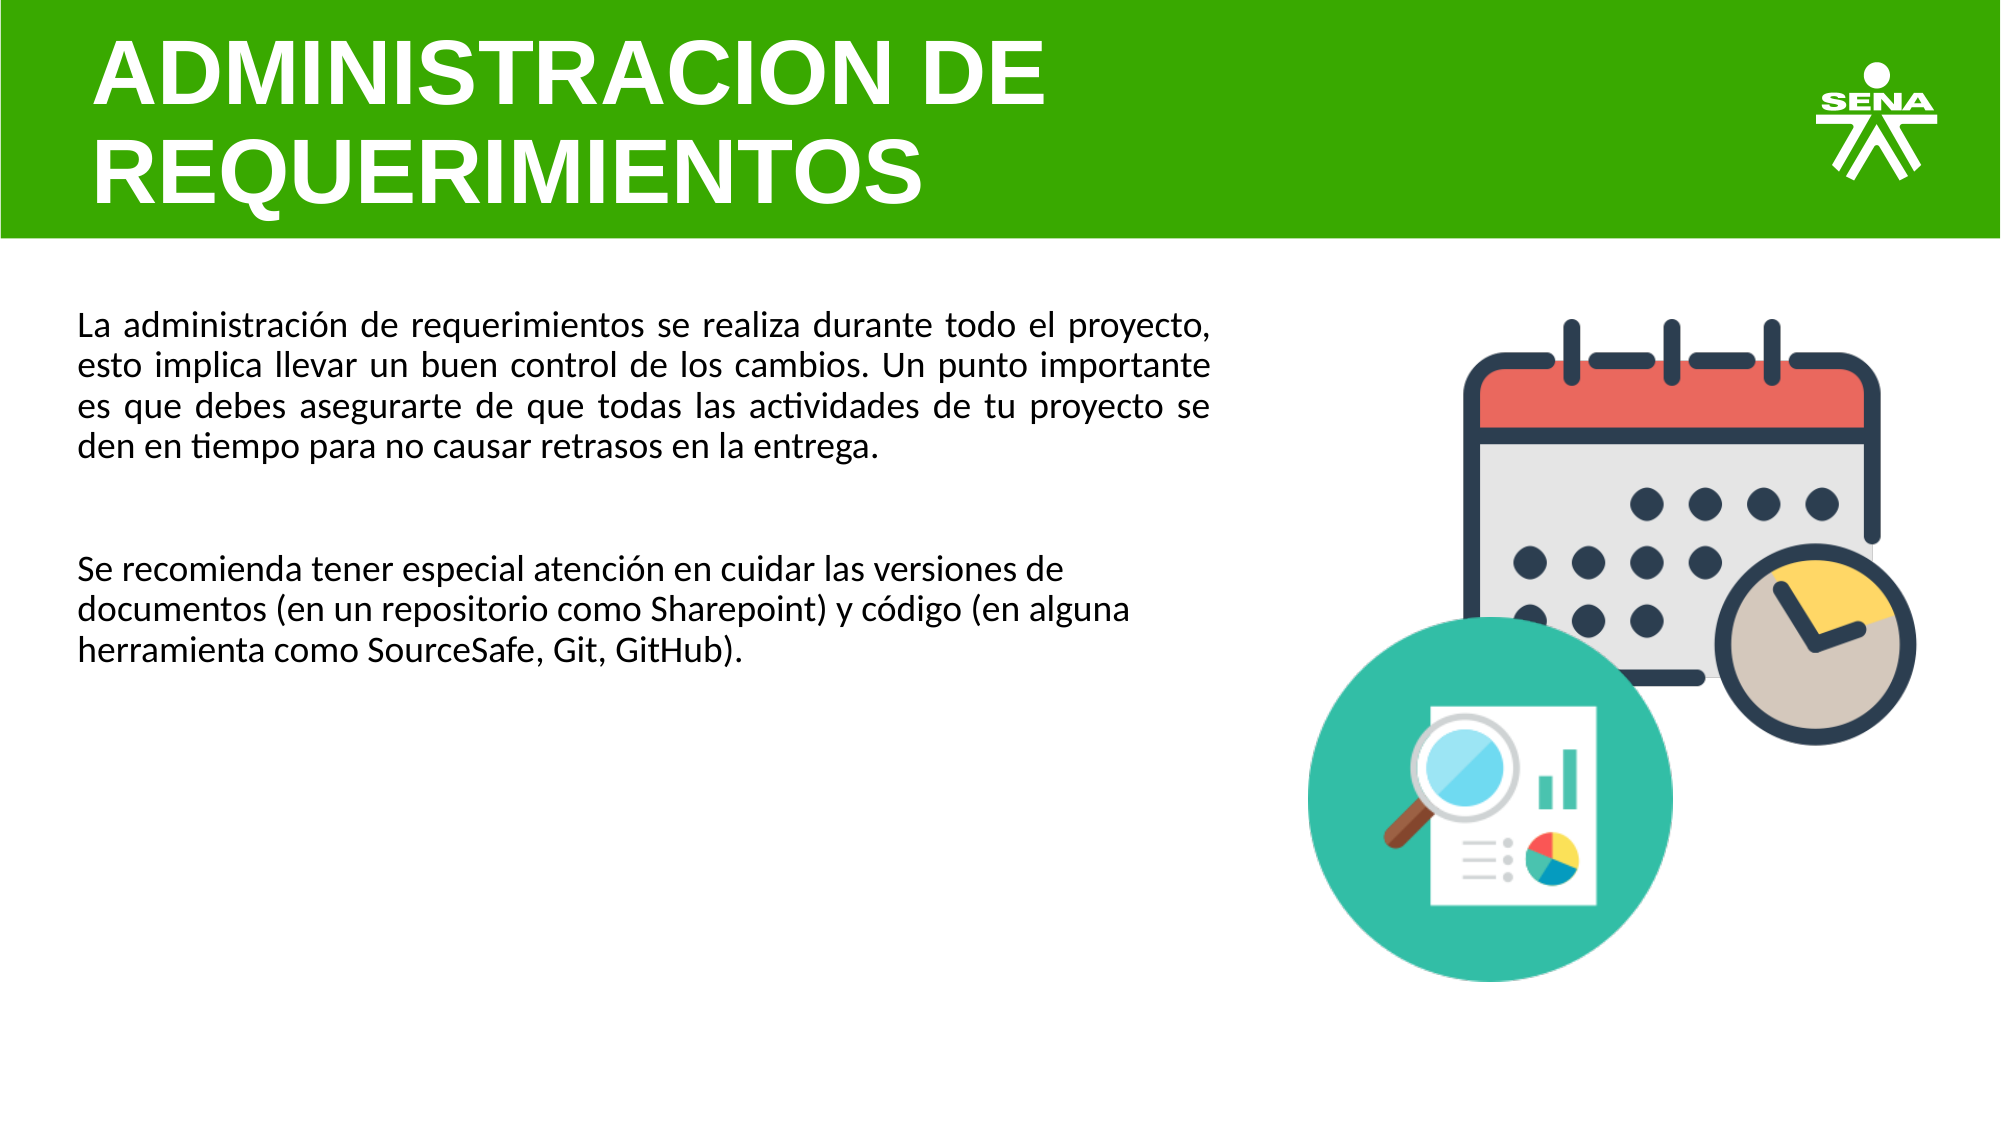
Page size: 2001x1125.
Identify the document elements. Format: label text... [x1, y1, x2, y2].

text_box La administración de requerimientos se realiza durante todo el proyecto, esto implica llevar un buen control de los cambios. Un punto importante es que debes asegurarte de que todas las actividades de tu proyecto se den en tiempo para no causar retrasos en la entrega. Se recomienda tener especial atención en cuidar las versiones de documentos (en un repositorio como Sharepoint) y código (en alguna herramienta como SourceSafe, Git, GitHub). [62, 297, 1227, 1059]
picture [0, 0, 2001, 1125]
text_box ADMINISTRACION DE REQUERIMIENTOS [76, 17, 1687, 105]
